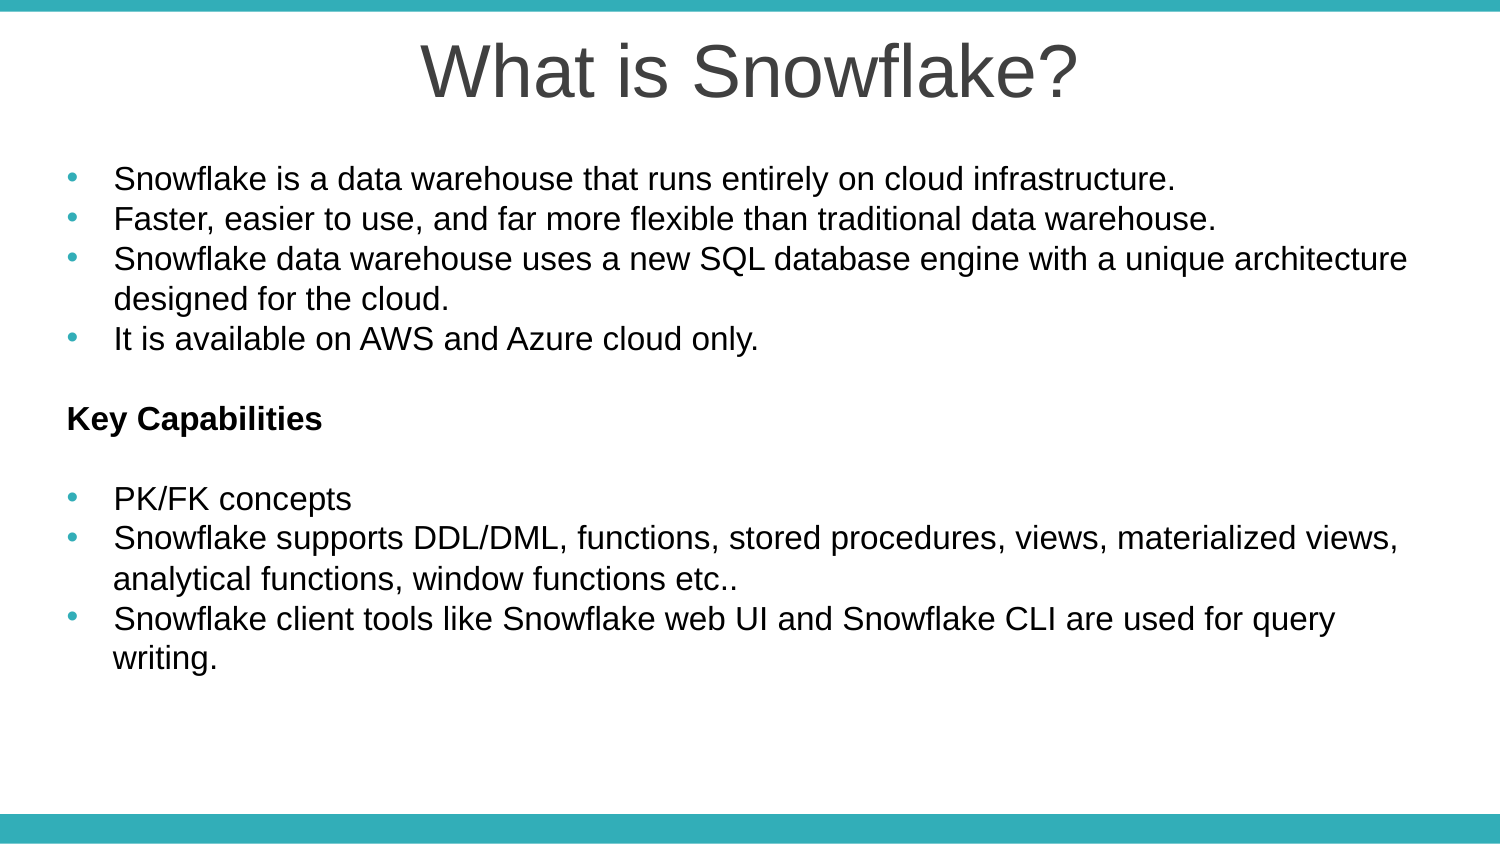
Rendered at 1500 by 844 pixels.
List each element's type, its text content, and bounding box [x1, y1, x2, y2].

text_box Snowflake is a data warehouse that runs entirely on cloud infrastructure. Faster, easier to use, and far more flexible than traditional data warehouse. Snowflake data warehouse uses a new SQL database engine with a unique architecture designed for the cloud. It is available on AWS and Azure cloud only. Key Capabilities PK/FK concepts Snowflake supports DDL/DML, functions, stored procedures, views, materialized views, analytical functions, window functions etc.. Snowflake client tools like Snowflake web UI and Snowflake CLI are used for query writing. [51, 150, 1446, 804]
list What is Snowflake? [0, 20, 1500, 115]
